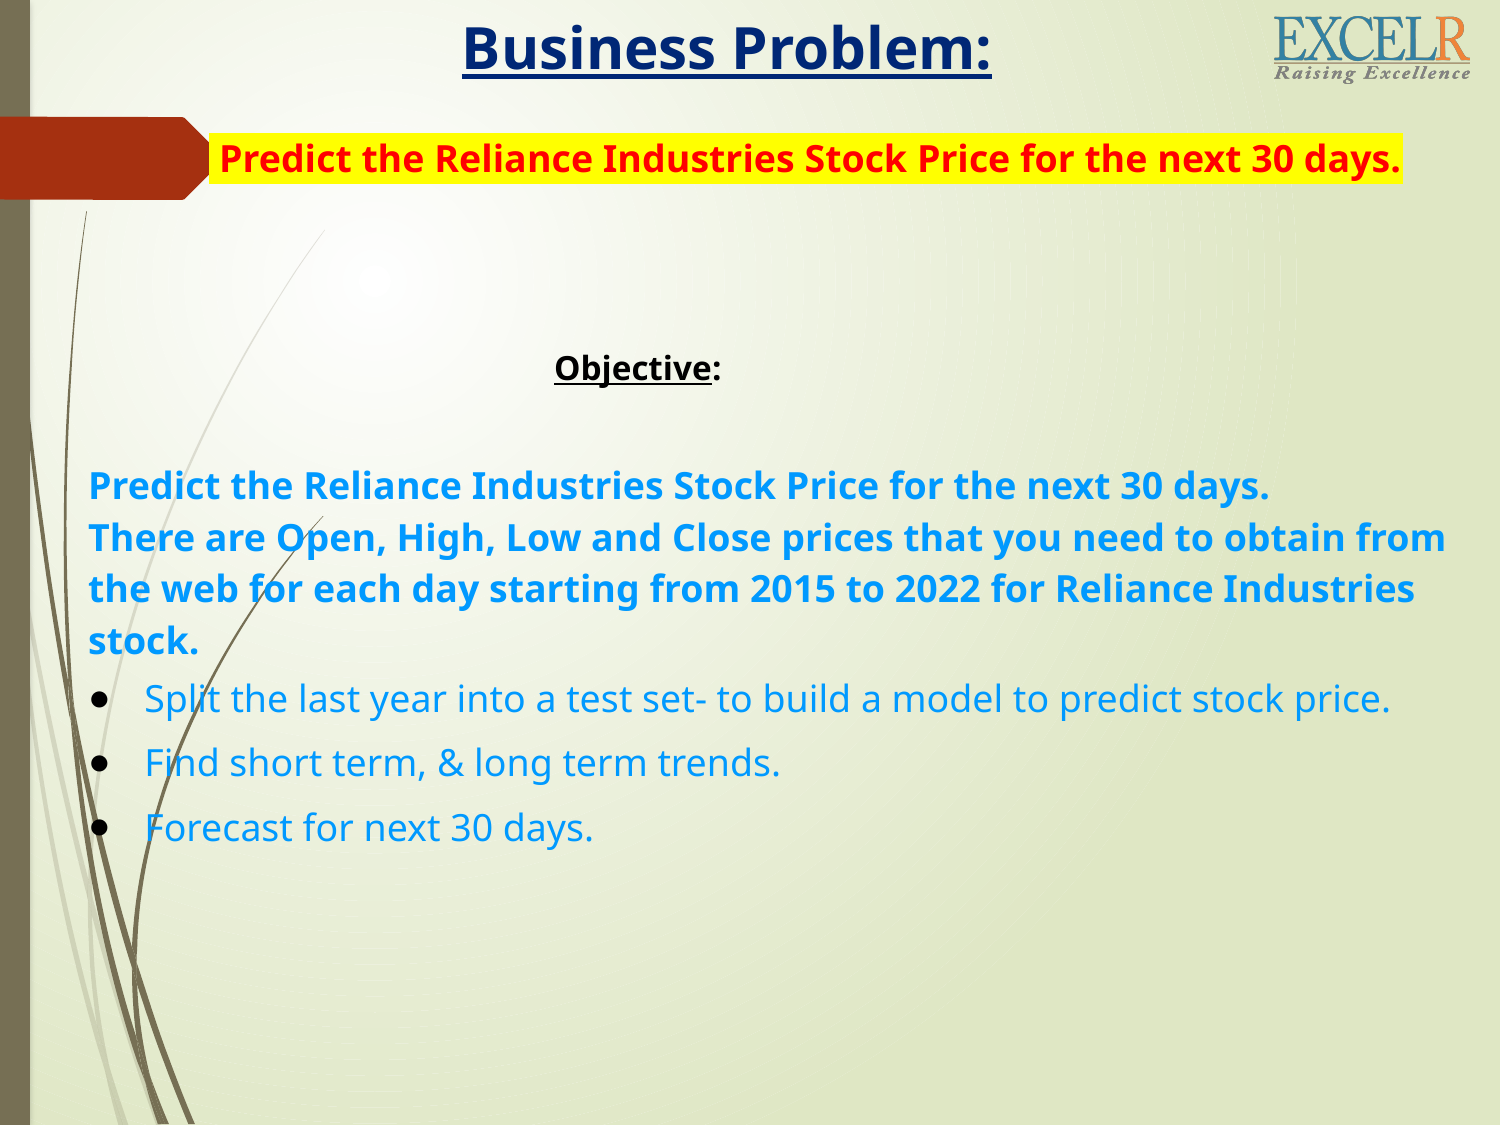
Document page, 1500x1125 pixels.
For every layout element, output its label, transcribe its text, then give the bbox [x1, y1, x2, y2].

text_box Objective: [539, 339, 961, 395]
picture [1274, 16, 1470, 85]
text_box Predict the Reliance Industries Stock Price for the next 30 days. [194, 121, 1425, 233]
text_box Predict the Reliance Industries Stock Price for the next 30 days. There are Open, High, Low and Close prices that you need to obtain from the web for each day starting from 2015 to 2022 for Reliance Industries stock. Split the last year into a test set- to build a model to predict stock price. Find short term, & long term trends. Forecast for next 30 days. [73, 447, 1470, 857]
text_box Business Problem: [236, 4, 1096, 90]
